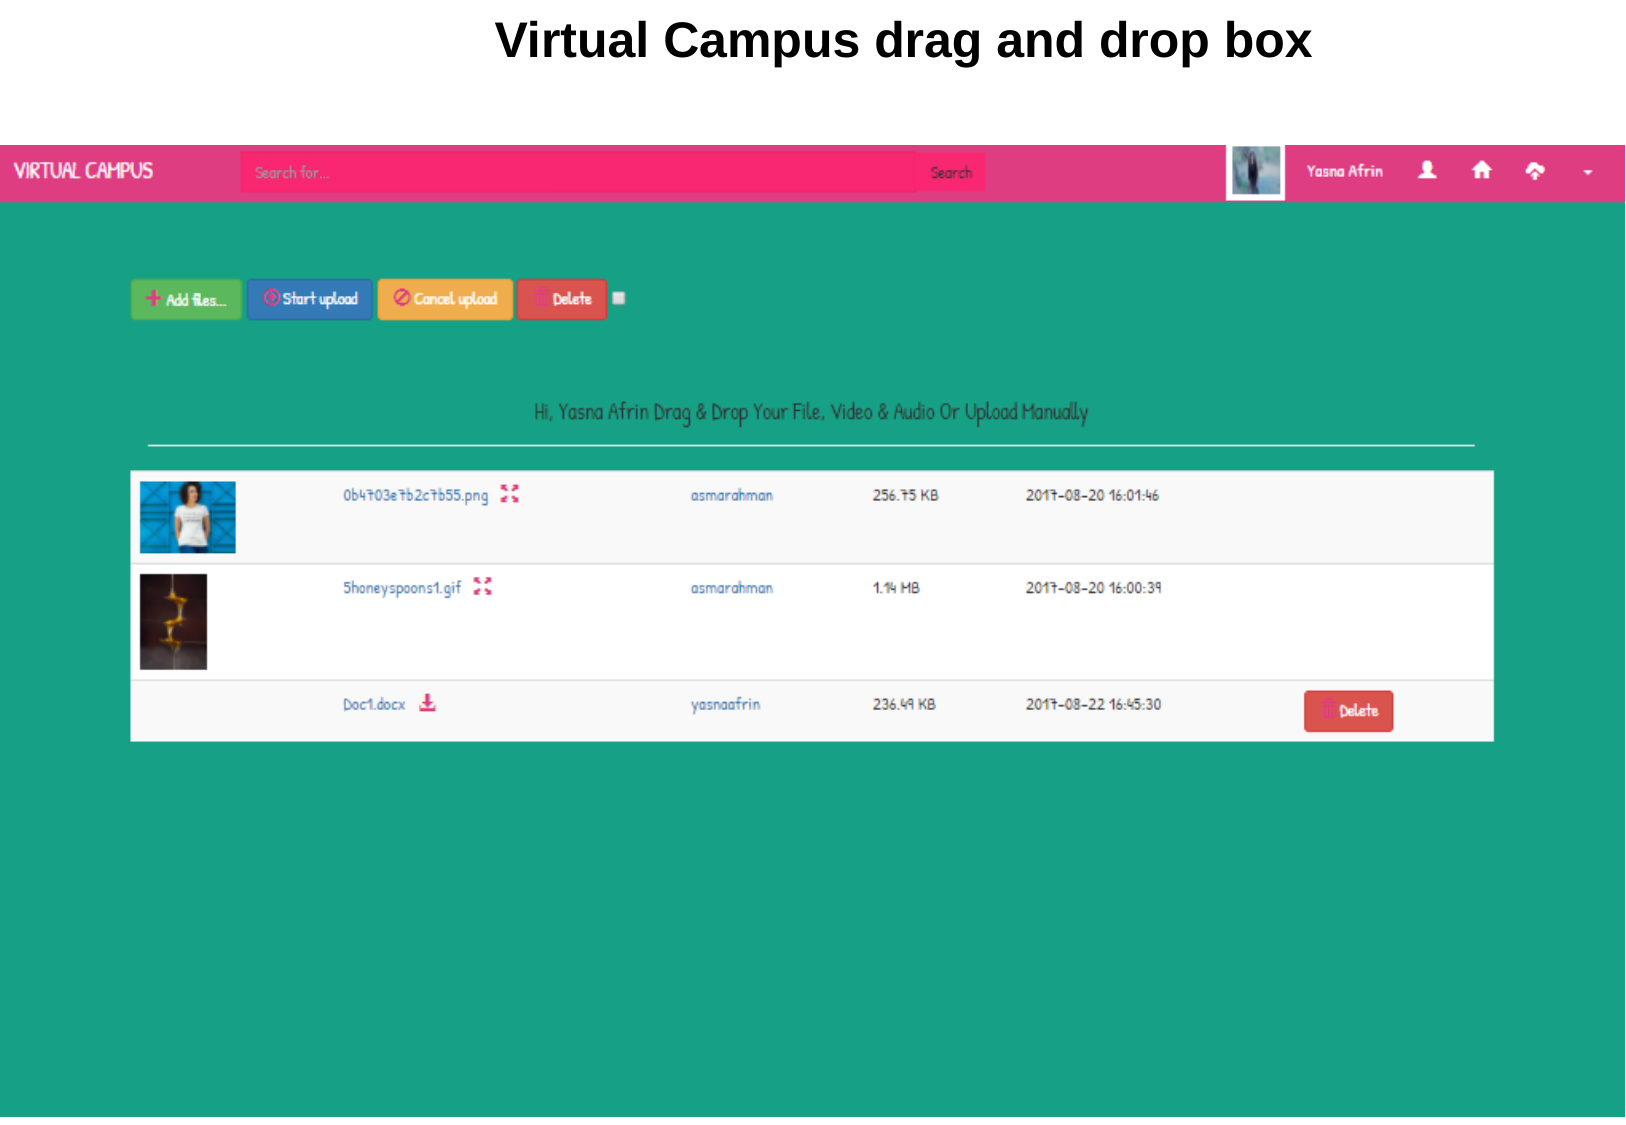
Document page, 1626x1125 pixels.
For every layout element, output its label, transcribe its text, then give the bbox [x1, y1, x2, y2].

text_box Virtual Campus drag and drop box [329, 0, 1329, 75]
picture [0, 145, 1625, 1117]
